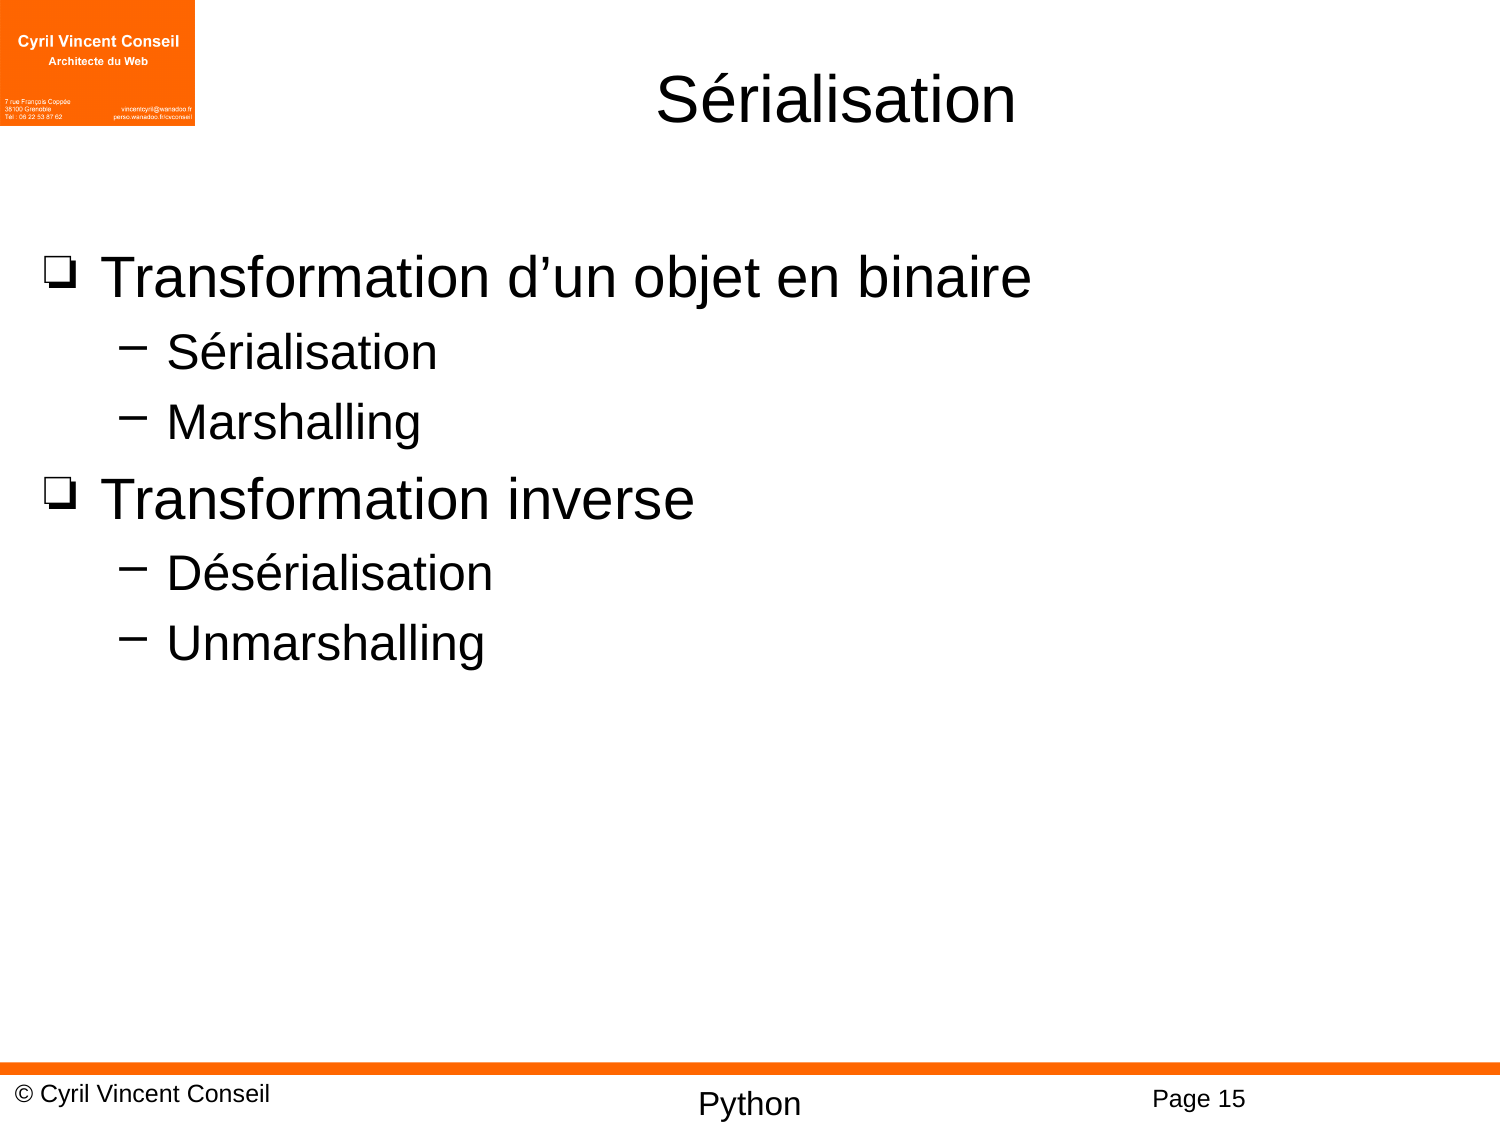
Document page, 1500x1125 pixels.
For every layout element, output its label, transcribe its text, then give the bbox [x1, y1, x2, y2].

title Sérialisation [194, 2, 1480, 190]
list Transformation d’un objet en binaire Sérialisation Marshalling Transformation inverse Désérialisation Unmarshalling [29, 231, 1468, 1059]
picture [0, 0, 195, 126]
